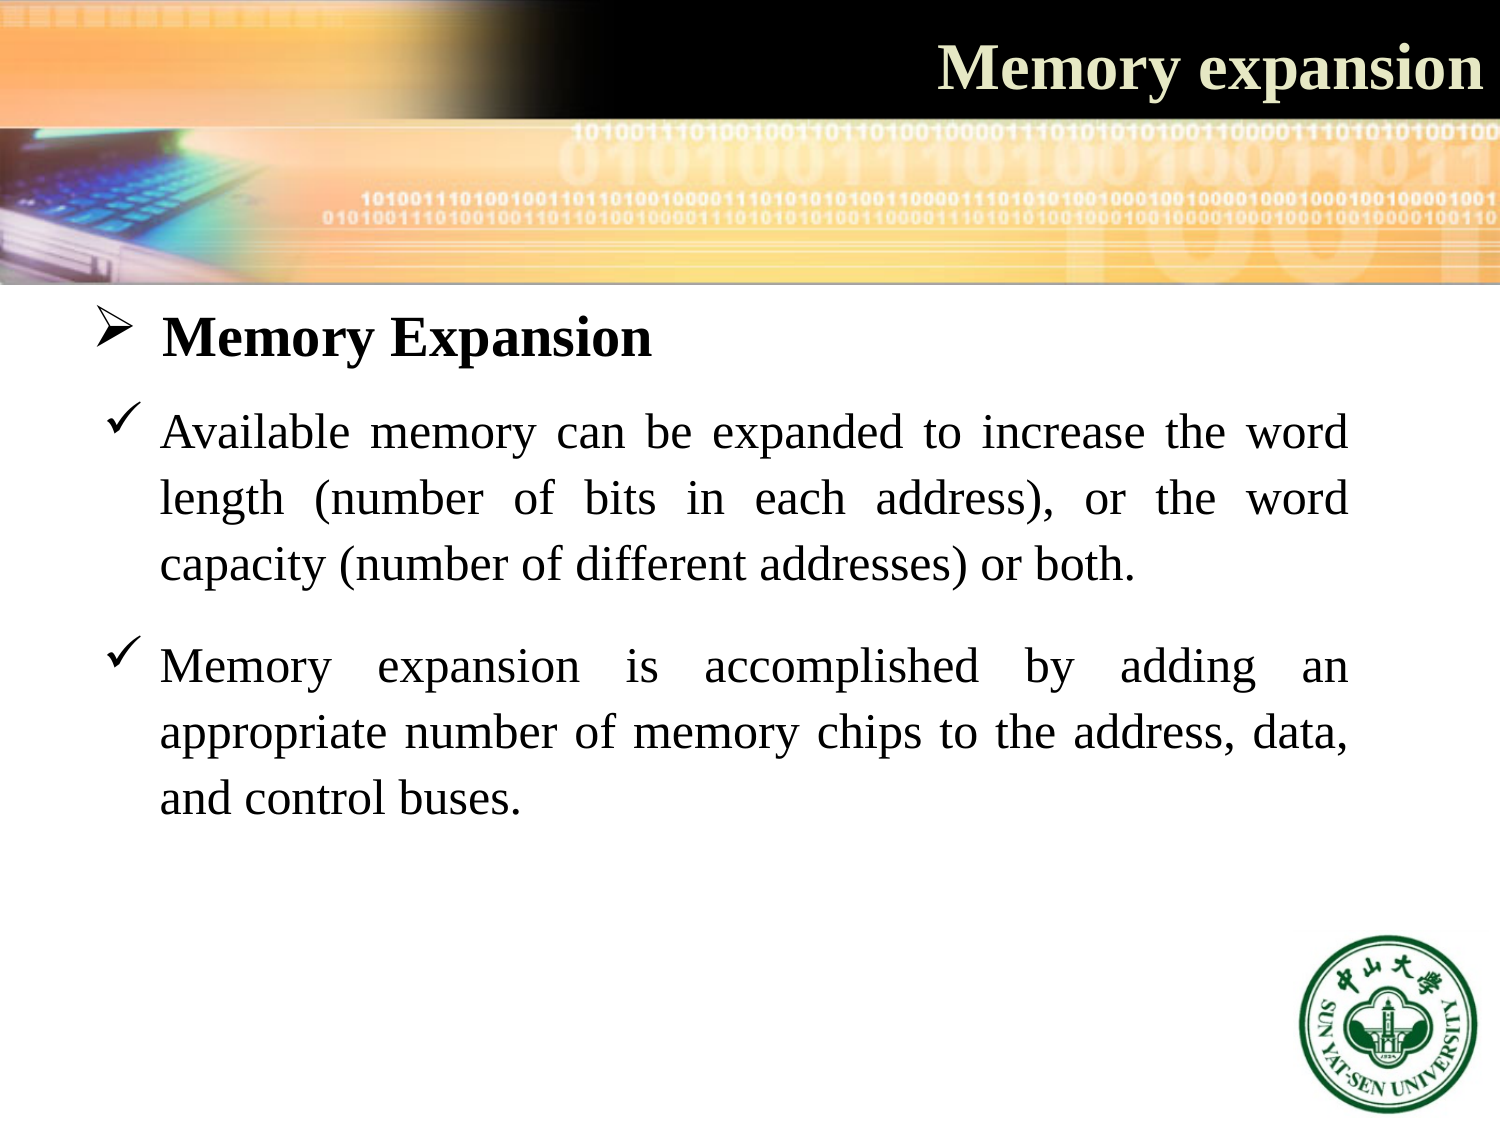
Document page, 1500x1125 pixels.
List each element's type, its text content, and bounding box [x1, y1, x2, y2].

picture [1293, 930, 1489, 1118]
text_box Memory Expansion [76, 290, 1471, 398]
text_box Memory expansion is accomplished by adding an appropriate number of memory chips to the address, data, and control buses. [88, 619, 1365, 832]
picture [0, 1, 1500, 285]
text_box Available memory can be expanded to increase the word length (number of bits in each address), or the word capacity (number of different addresses) or both. [88, 385, 1365, 598]
title Memory expansion [212, 1, 1500, 126]
